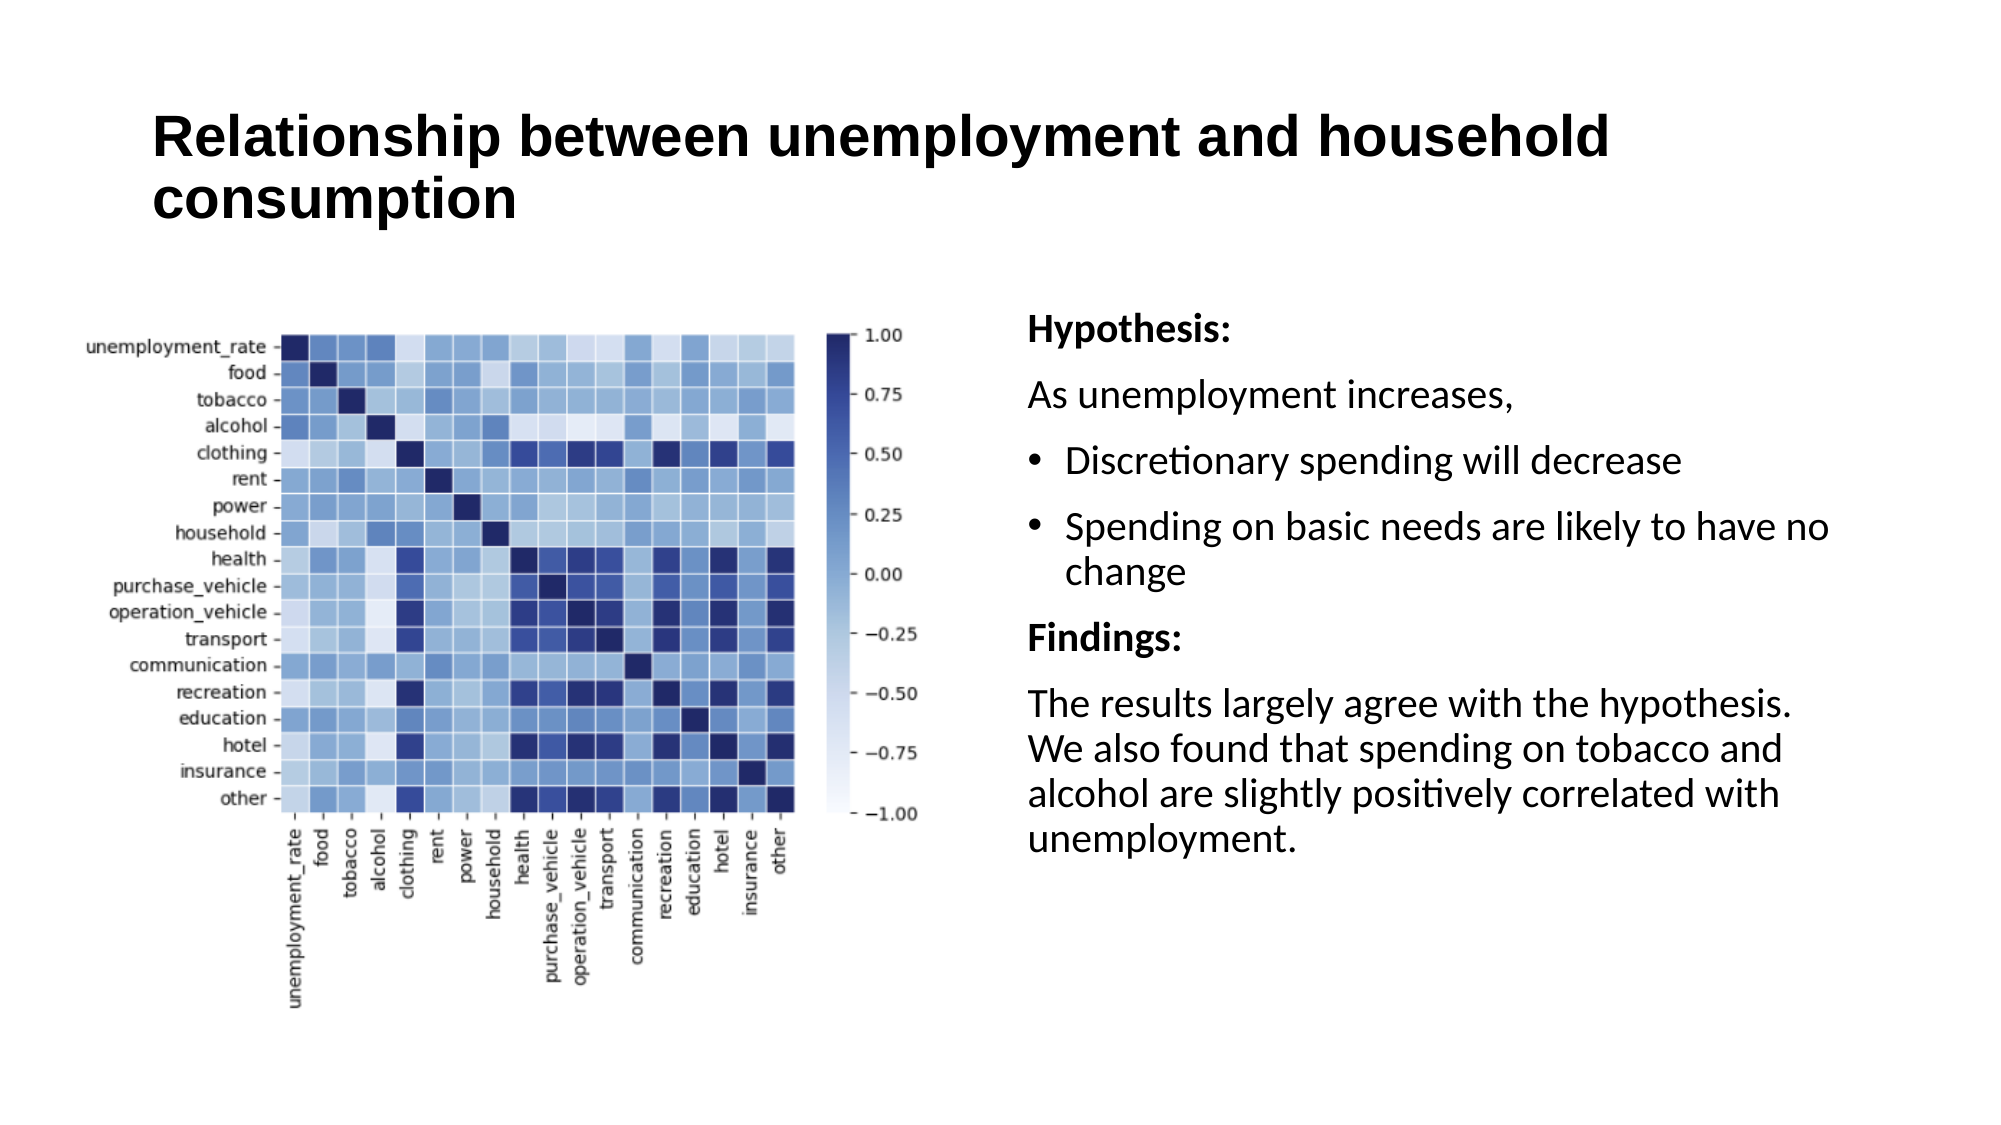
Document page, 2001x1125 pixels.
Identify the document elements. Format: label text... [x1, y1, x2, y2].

title Relationship between unemployment and household consumption [137, 59, 1863, 278]
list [70, 316, 942, 1014]
list Hypothesis: As unemployment increases, Discretionary spending will decrease Spending on basic needs are likely to have no change Findings: The results largely agree with the hypothesis. We also found that spending on tobacco and alcohol are slightly positively correlated with unemployment. [1012, 299, 1863, 1014]
